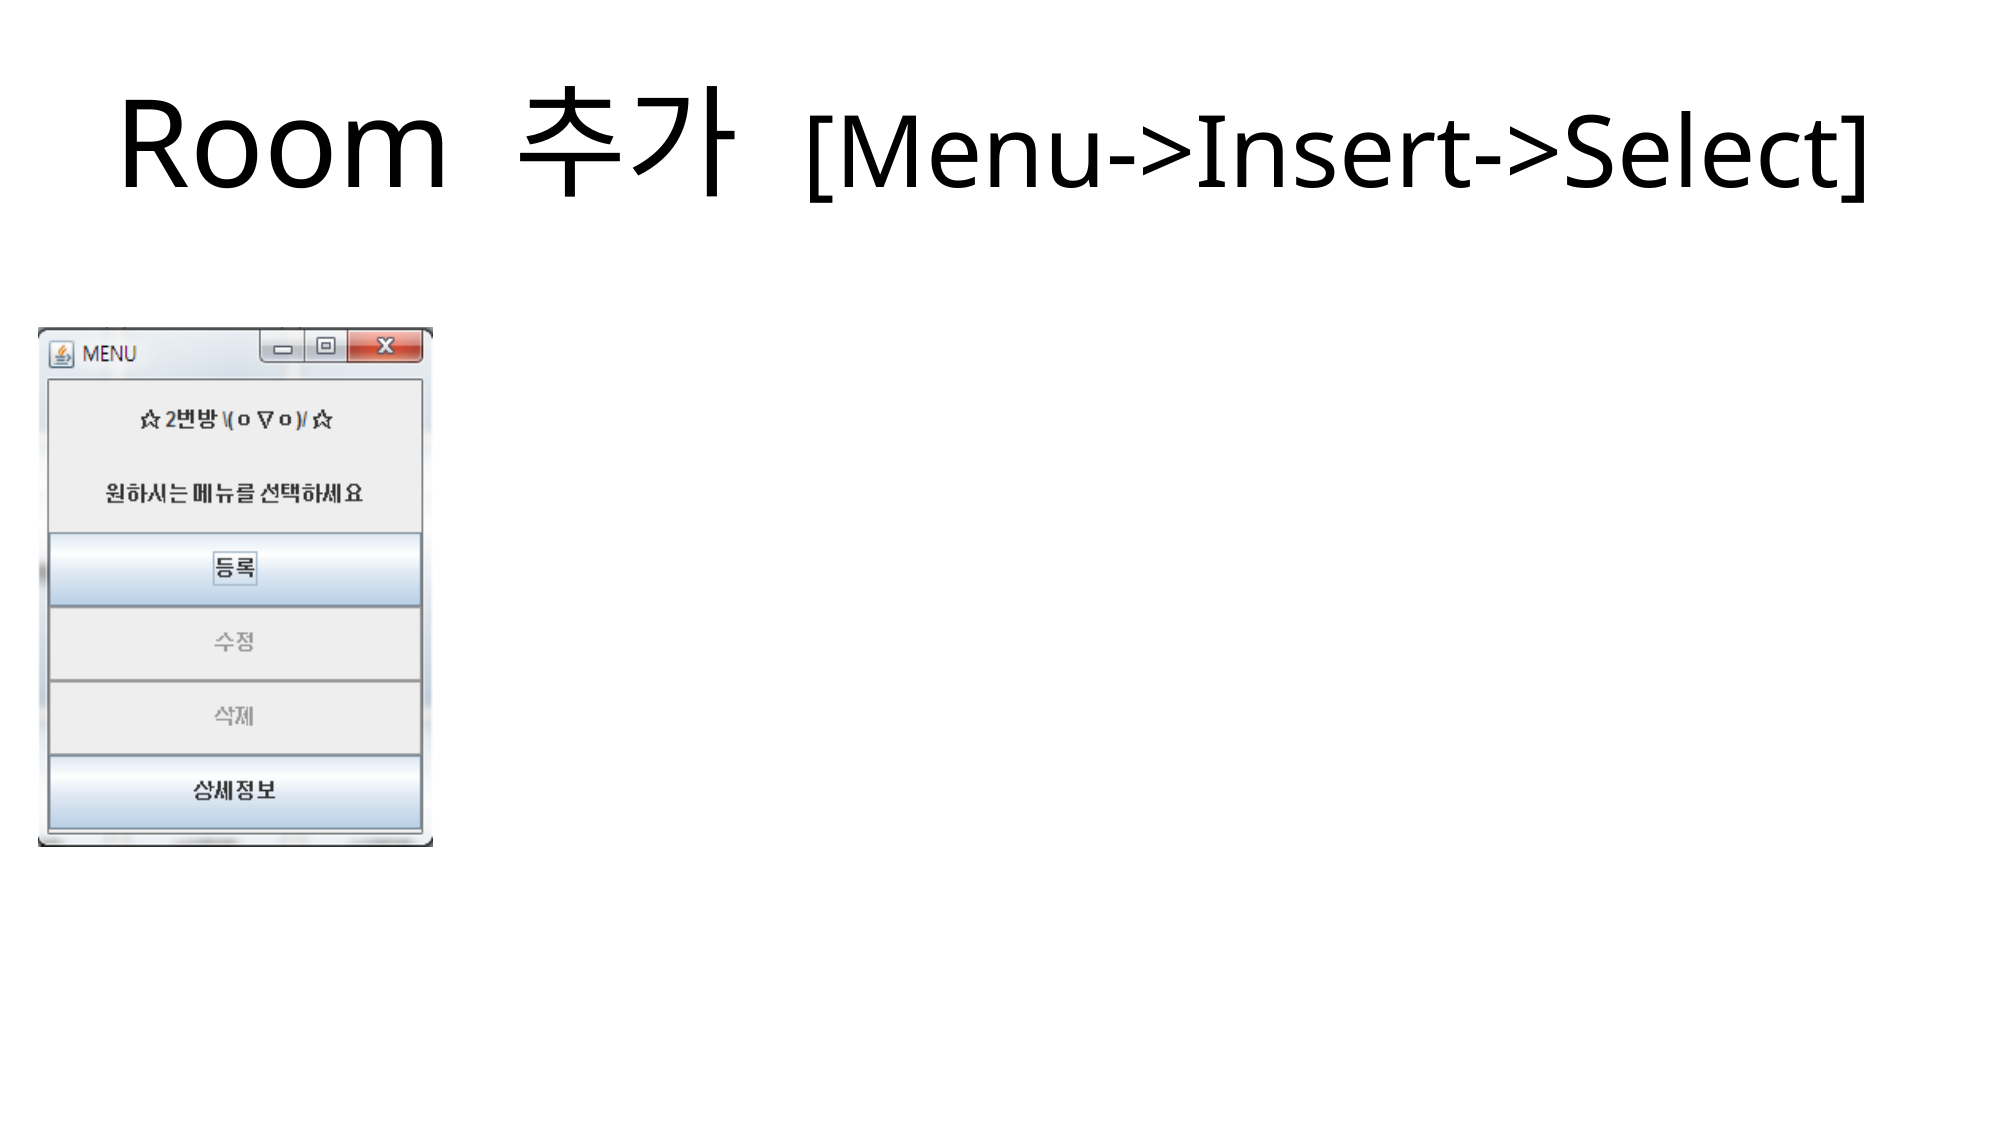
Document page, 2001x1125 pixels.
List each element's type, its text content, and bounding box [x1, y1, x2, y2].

title Room 추가 [Menu->Insert->Select] [99, 45, 1901, 233]
picture [37, 327, 433, 847]
